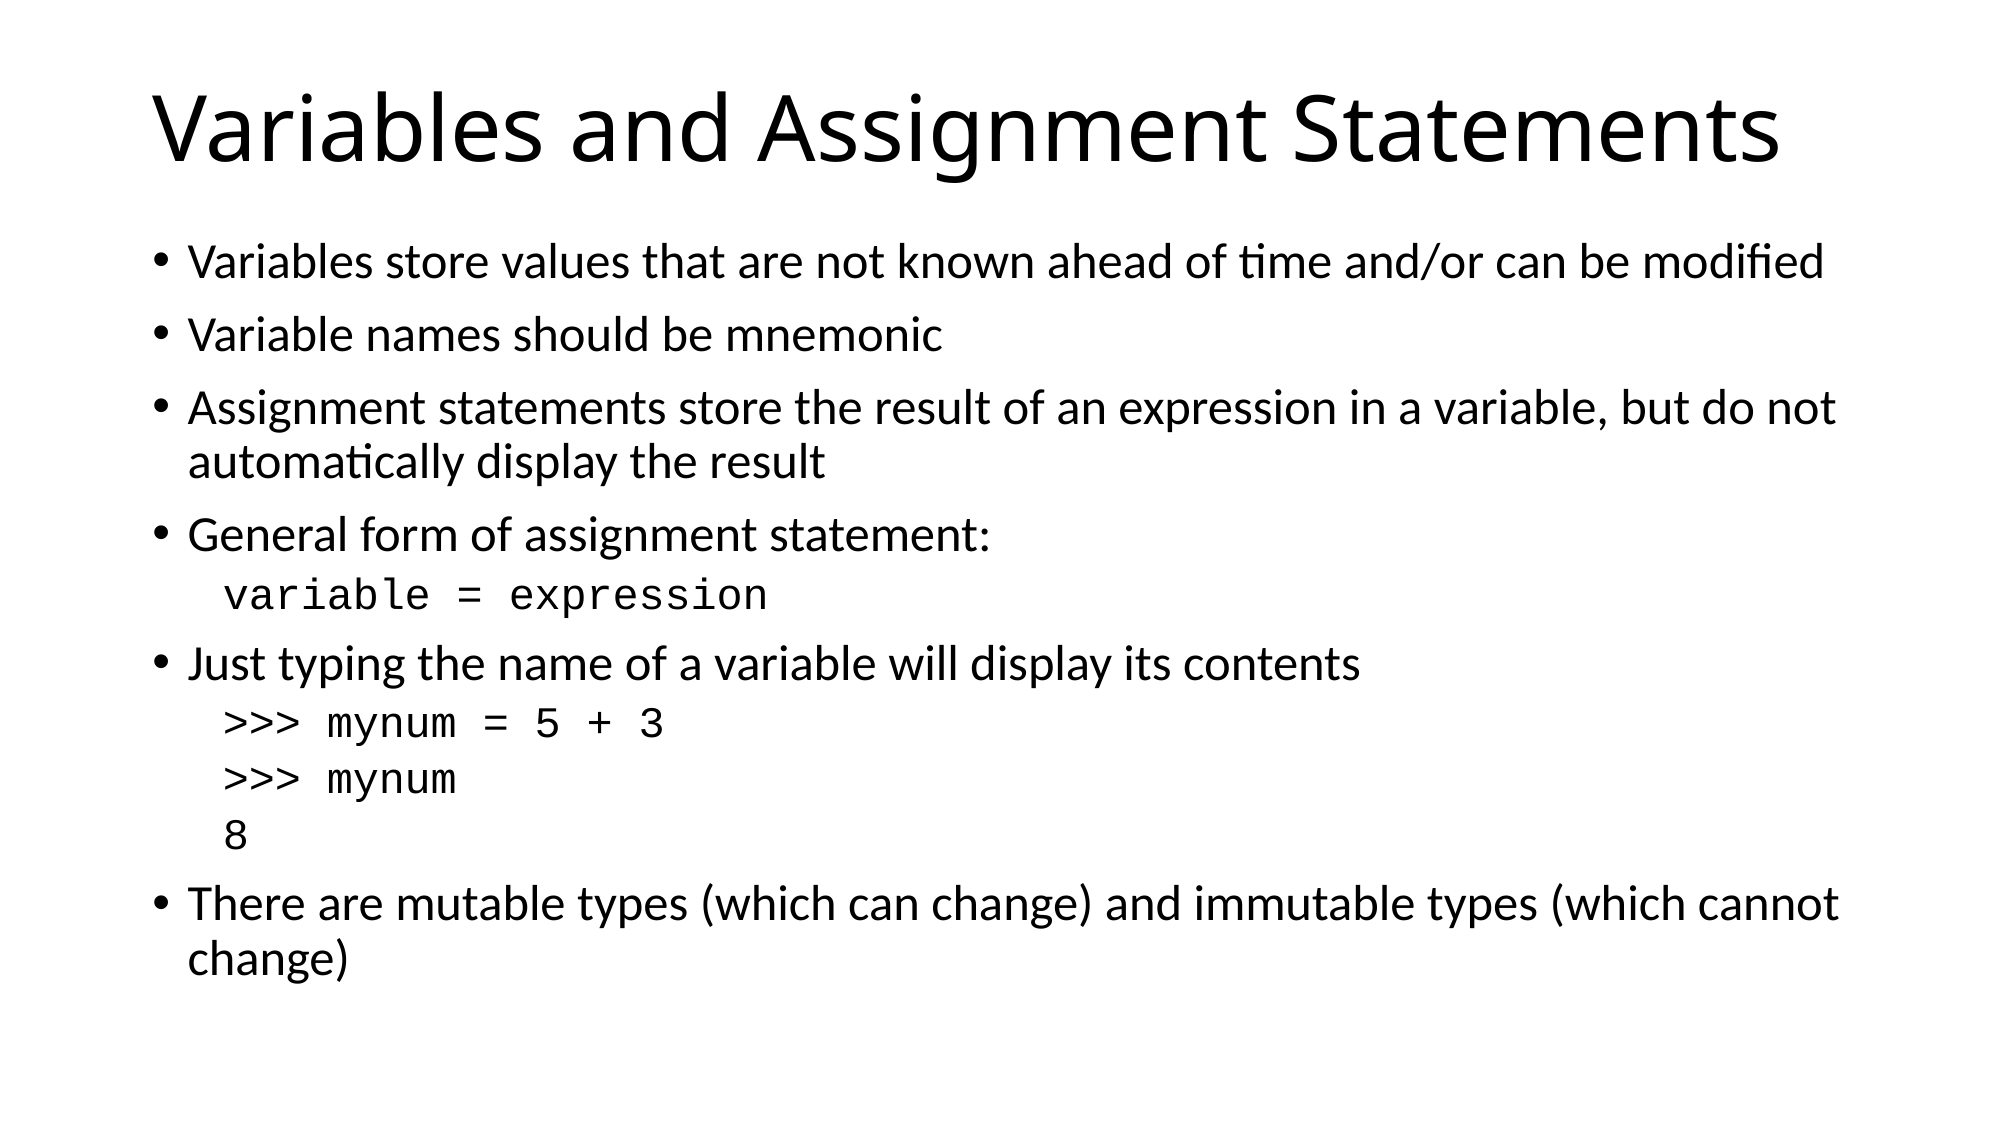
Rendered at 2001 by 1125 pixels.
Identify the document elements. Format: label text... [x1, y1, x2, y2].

list Variables store values that are not known ahead of time and/or can be modified Variable names should be mnemonic Assignment statements store the result of an expression in a variable, but do not automatically display the result General form of assignment statement: variable = expression Just typing the name of a variable will display its contents >>> mynum = 5 + 3 >>> mynum 8 There are mutable types (which can change) and immutable types (which cannot change) [137, 227, 1863, 1014]
title Variables and Assignment Statements [137, 59, 1863, 205]
